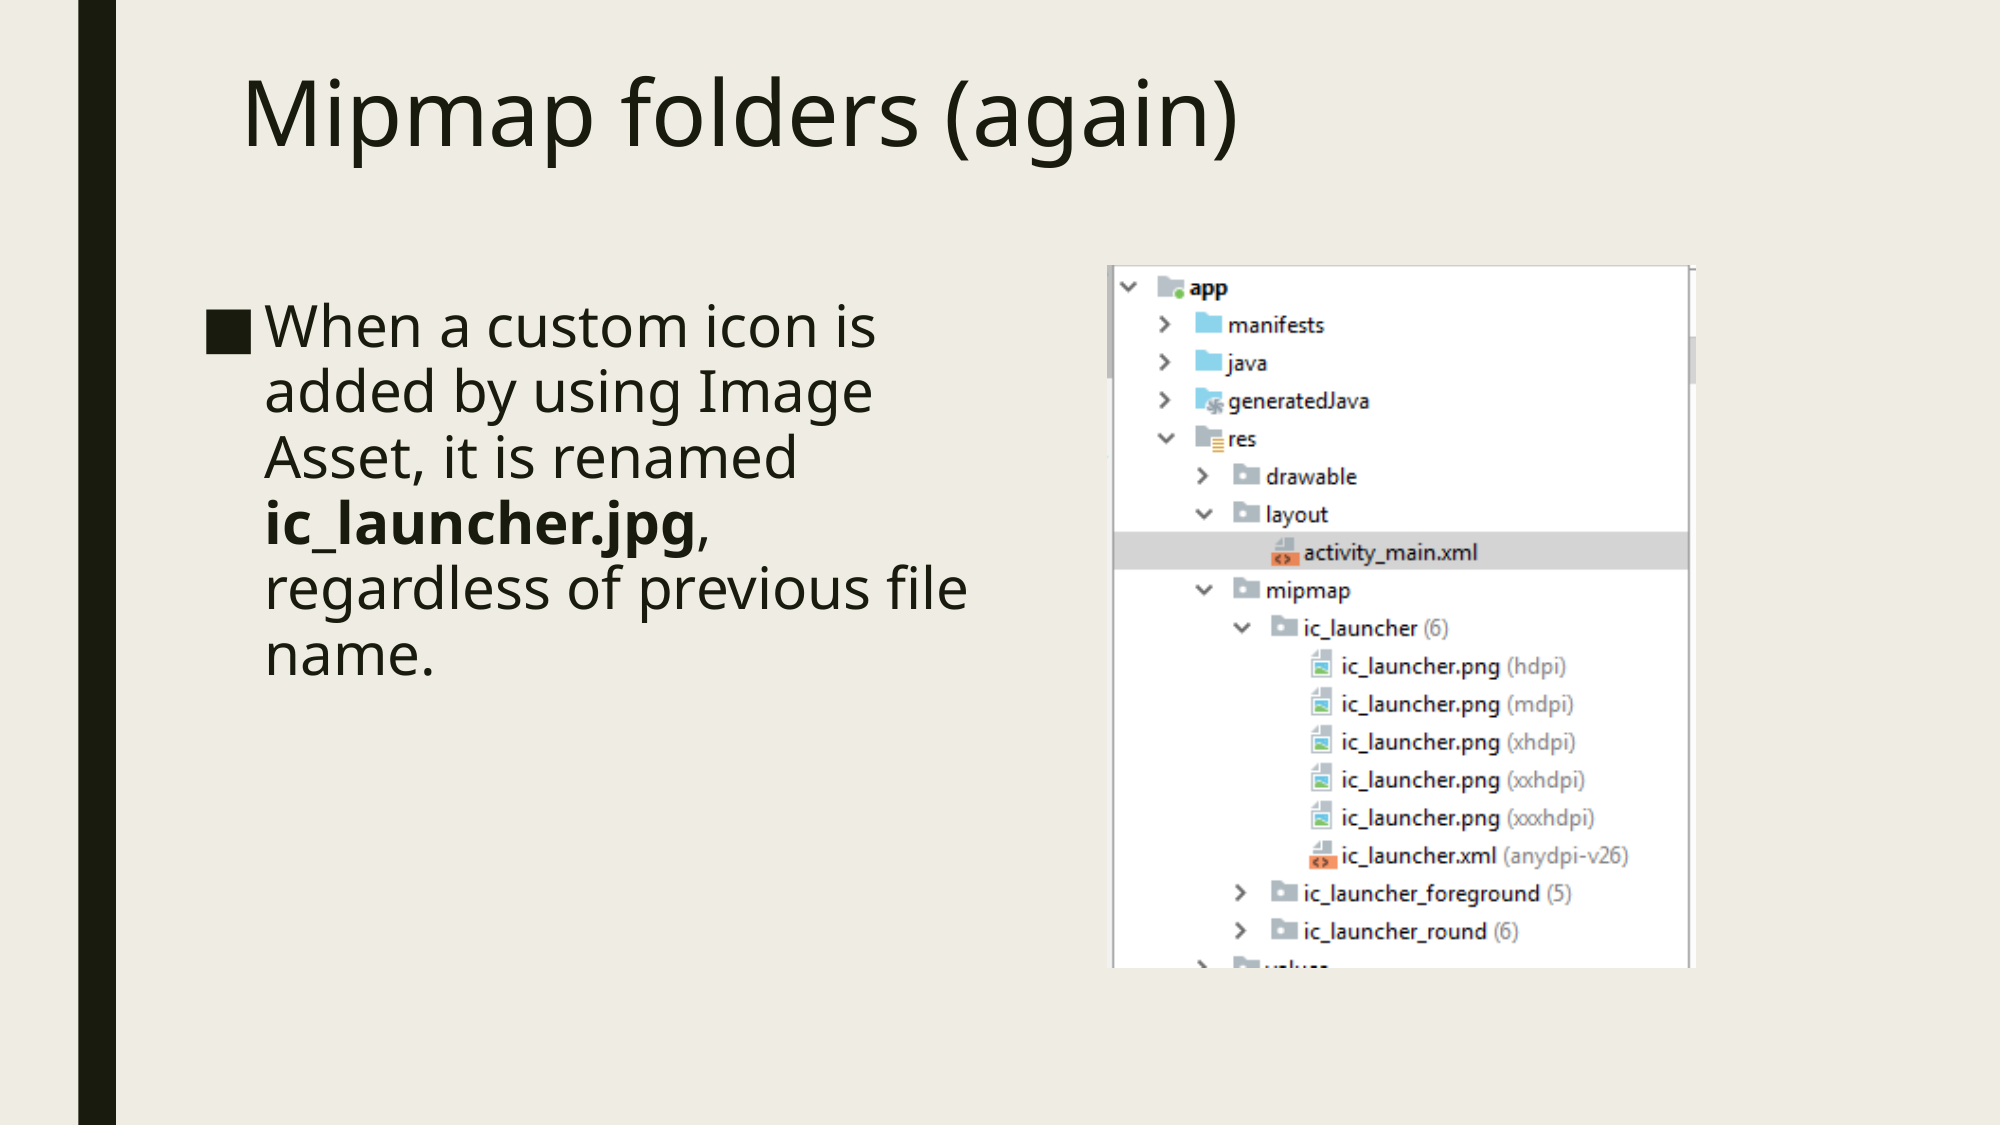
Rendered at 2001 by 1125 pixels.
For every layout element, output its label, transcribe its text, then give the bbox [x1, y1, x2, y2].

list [1107, 265, 1696, 968]
title Mipmap folders (again) [225, 60, 1800, 180]
list When a custom icon is added by using Image Asset, it is renamed ic_launcher.jpg, regardless of previous file name. [186, 287, 1000, 832]
